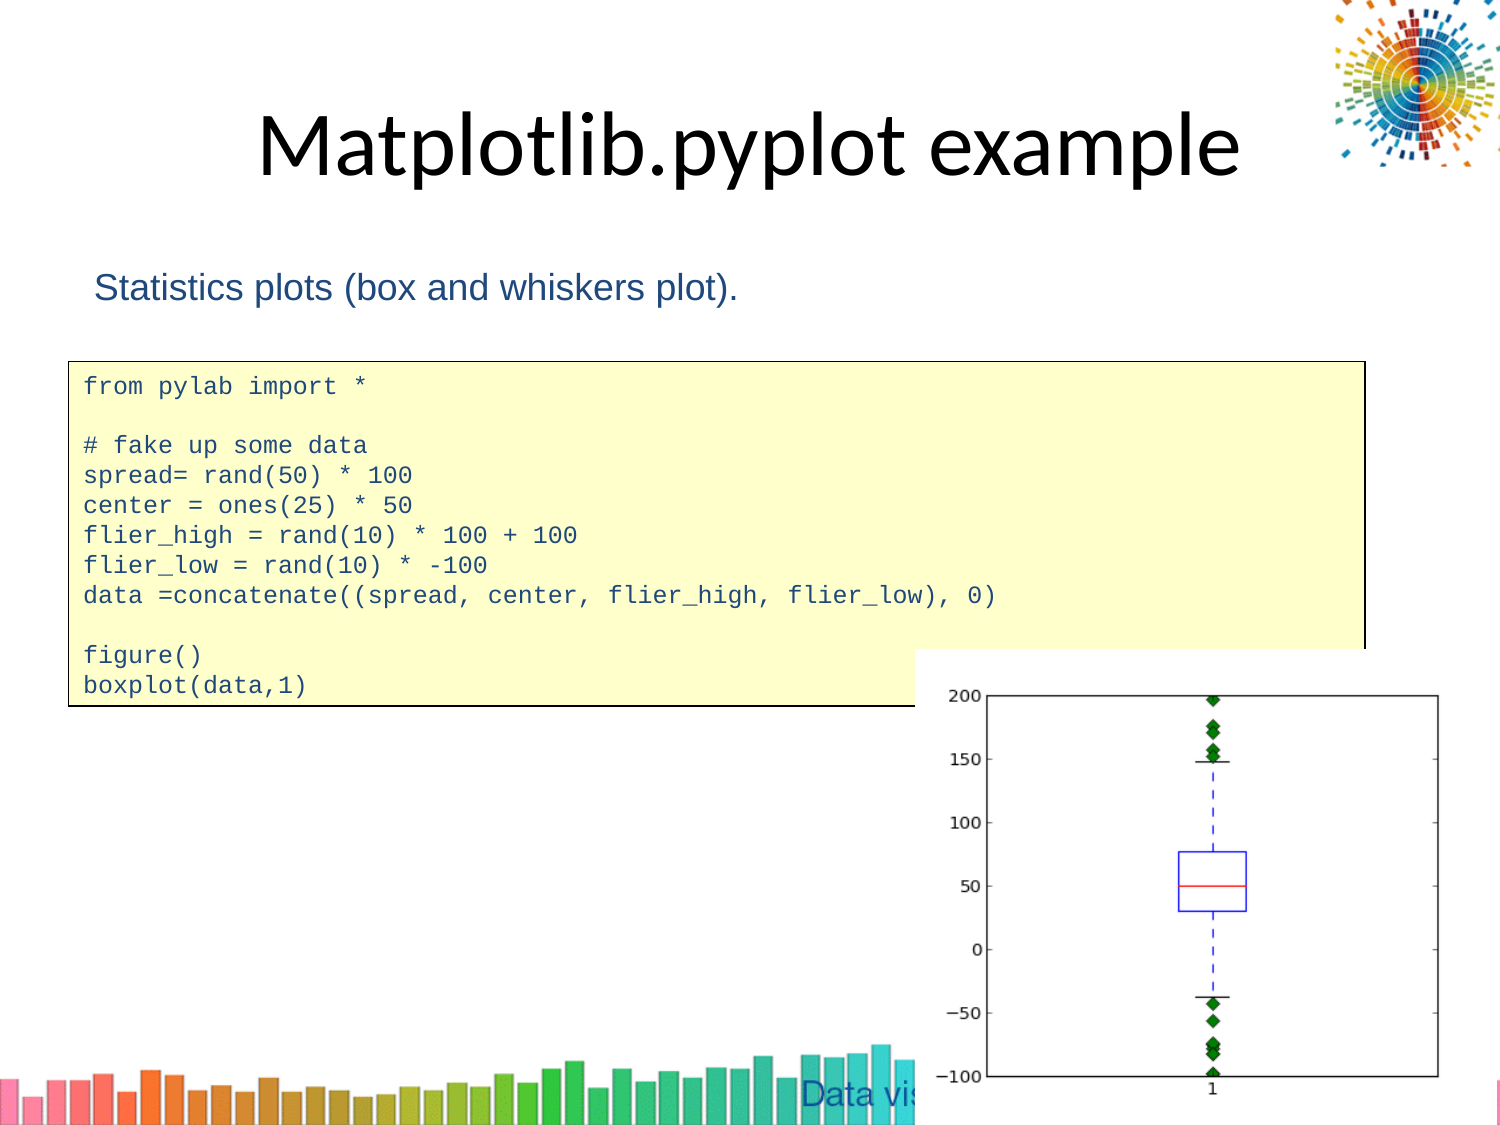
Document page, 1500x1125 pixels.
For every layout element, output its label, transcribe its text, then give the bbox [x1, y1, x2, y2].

title Matplotlib.pyplot example [75, 45, 1425, 233]
text_box from pylab import * # fake up some data spread= rand(50) * 100 center = ones(25) * 50 flier_high = rand(10) * 100 + 100 flier_low = rand(10) * -100 data =concatenate((spread, center, flier_high, flier_low), 0) figure() boxplot(data,1) [68, 361, 1366, 706]
text_box Statistics plots (box and whiskers plot). [79, 255, 940, 316]
picture [0, 0, 1500, 1125]
